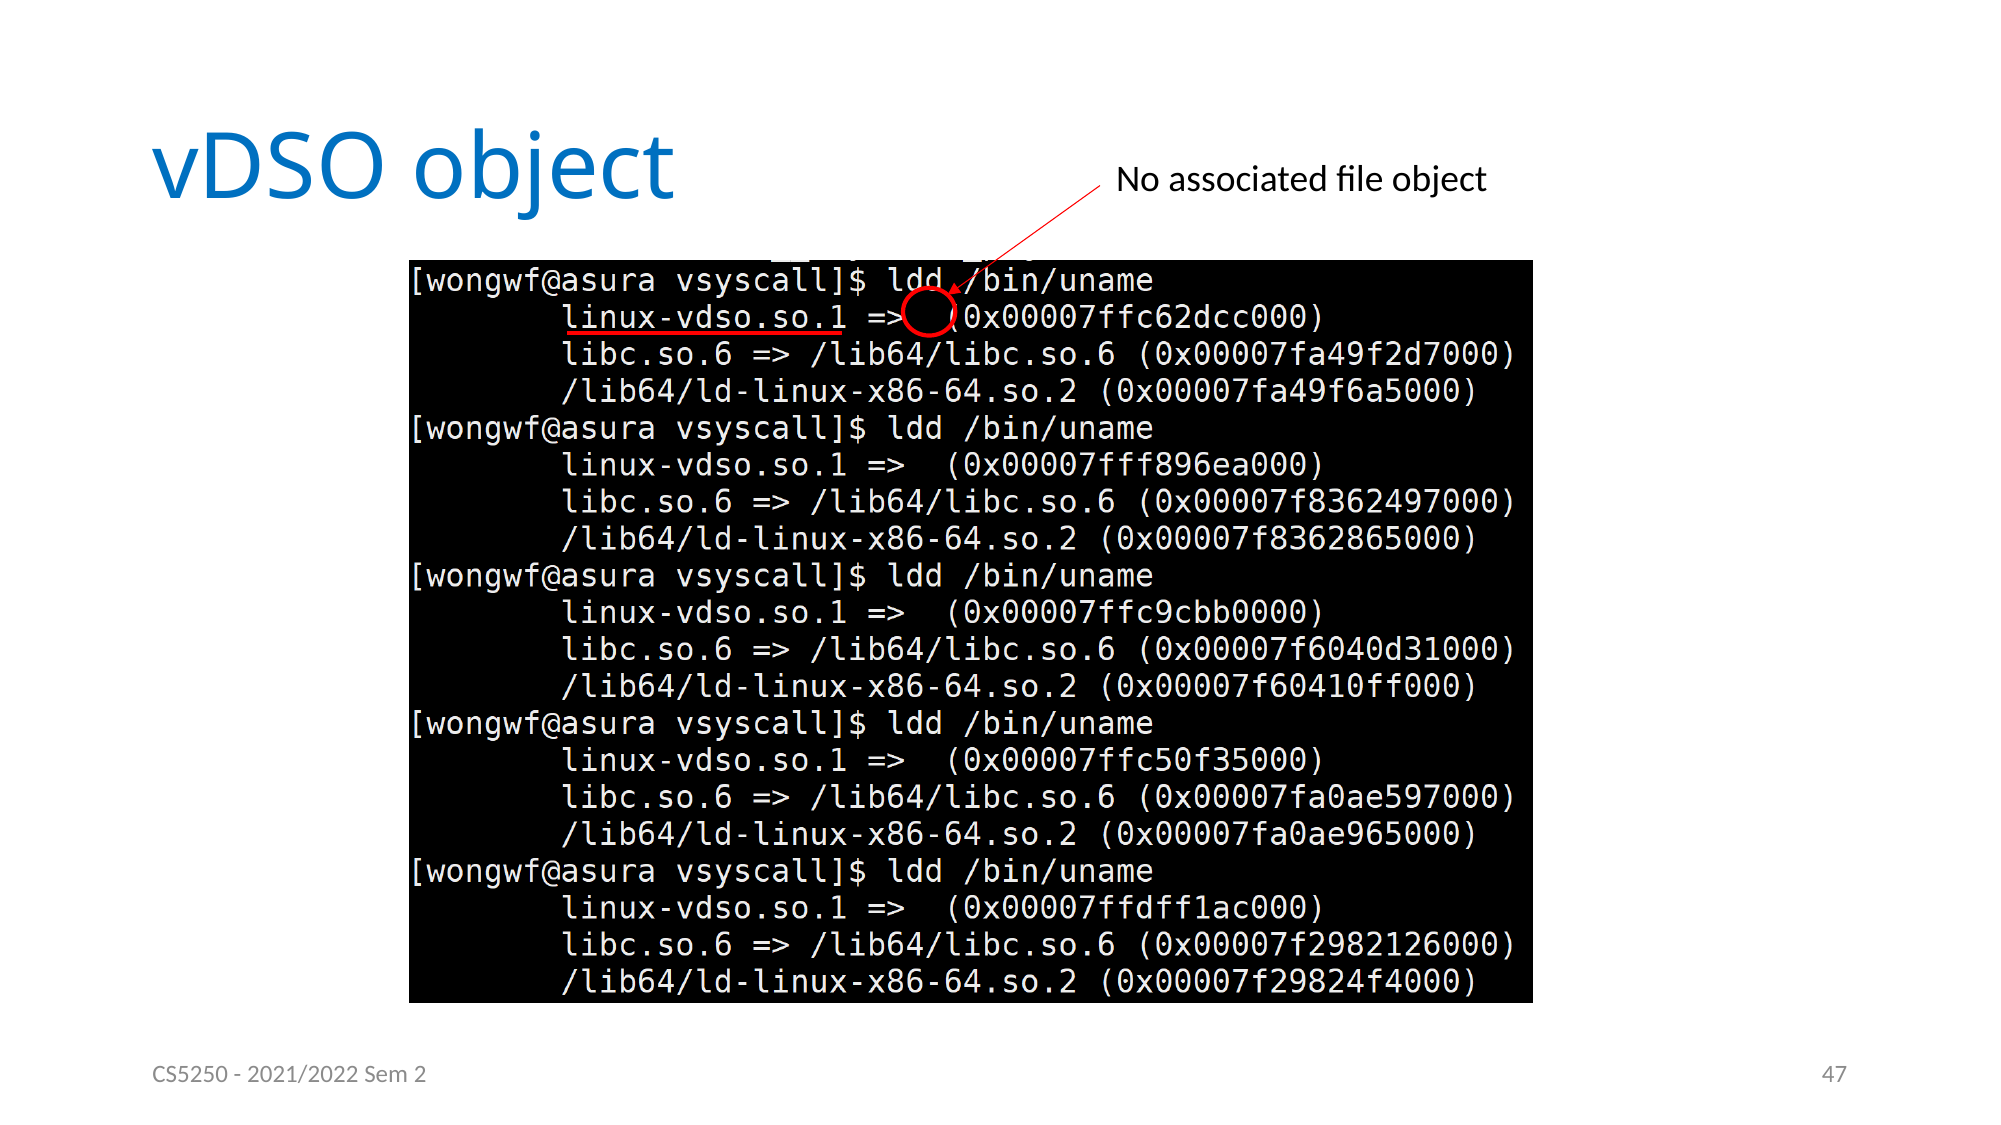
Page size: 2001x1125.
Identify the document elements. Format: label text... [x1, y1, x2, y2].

picture [409, 259, 1533, 1003]
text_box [567, 146, 1506, 336]
slide_number 47 [1412, 1042, 1863, 1103]
slide_number CS5250 - 2021/2022 Sem 2 [137, 1042, 588, 1103]
title vDSO object [137, 59, 1863, 278]
